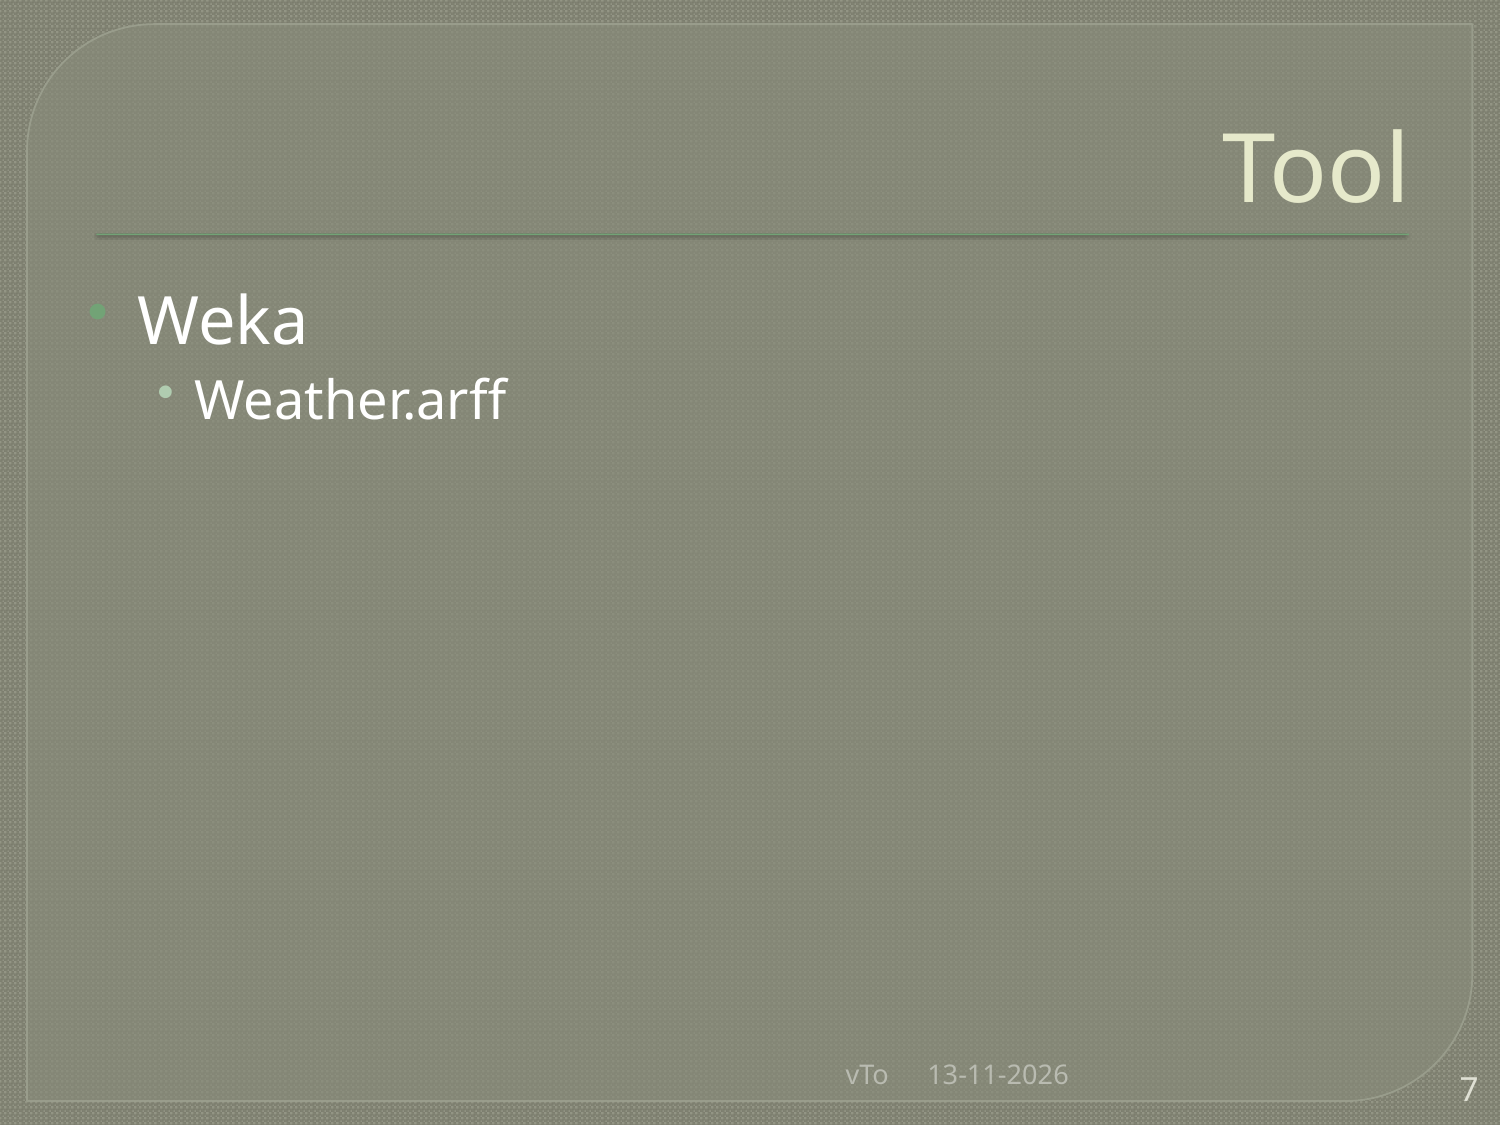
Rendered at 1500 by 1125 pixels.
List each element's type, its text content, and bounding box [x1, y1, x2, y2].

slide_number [912, 1050, 1405, 1095]
footer vTo [212, 1050, 904, 1095]
list Weka Weather.arff [75, 270, 1425, 1013]
title Tool [75, 41, 1425, 230]
slide_number 7 [1417, 1068, 1494, 1114]
